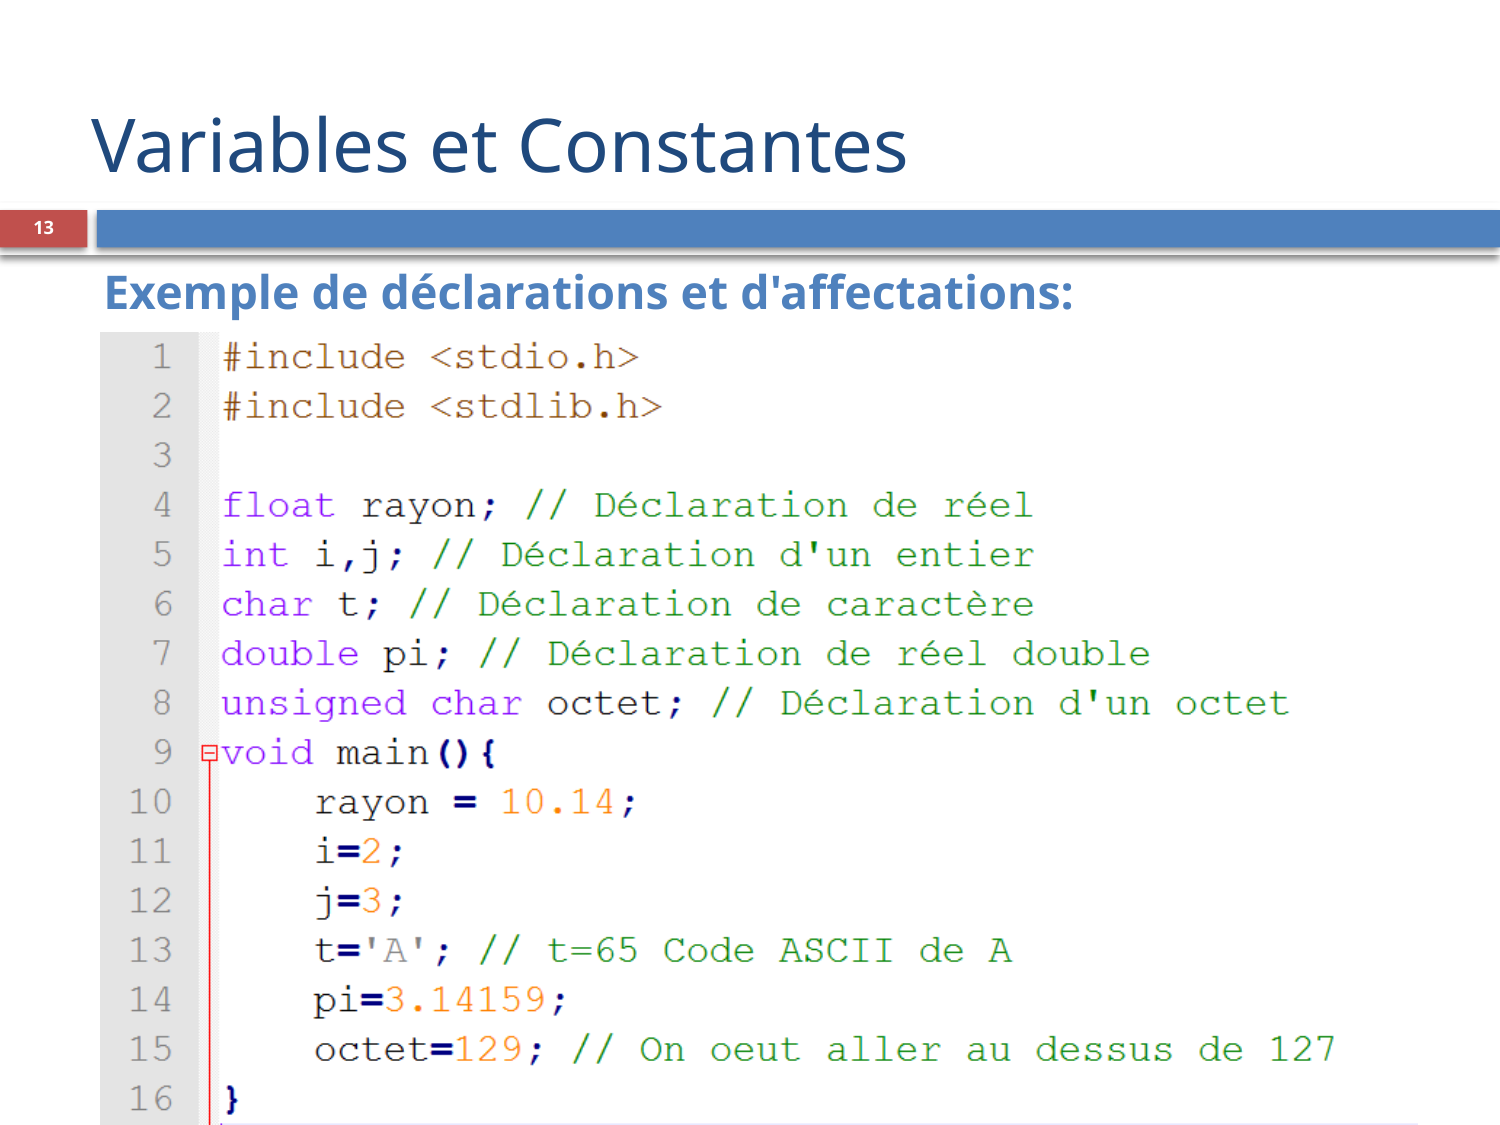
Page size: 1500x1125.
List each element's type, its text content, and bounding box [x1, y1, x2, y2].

list Exemple de déclarations et d'affectations: [88, 255, 1449, 327]
slide_number 13 [0, 208, 88, 249]
title Variables et Constantes [76, 90, 1427, 195]
picture [100, 332, 1418, 1125]
